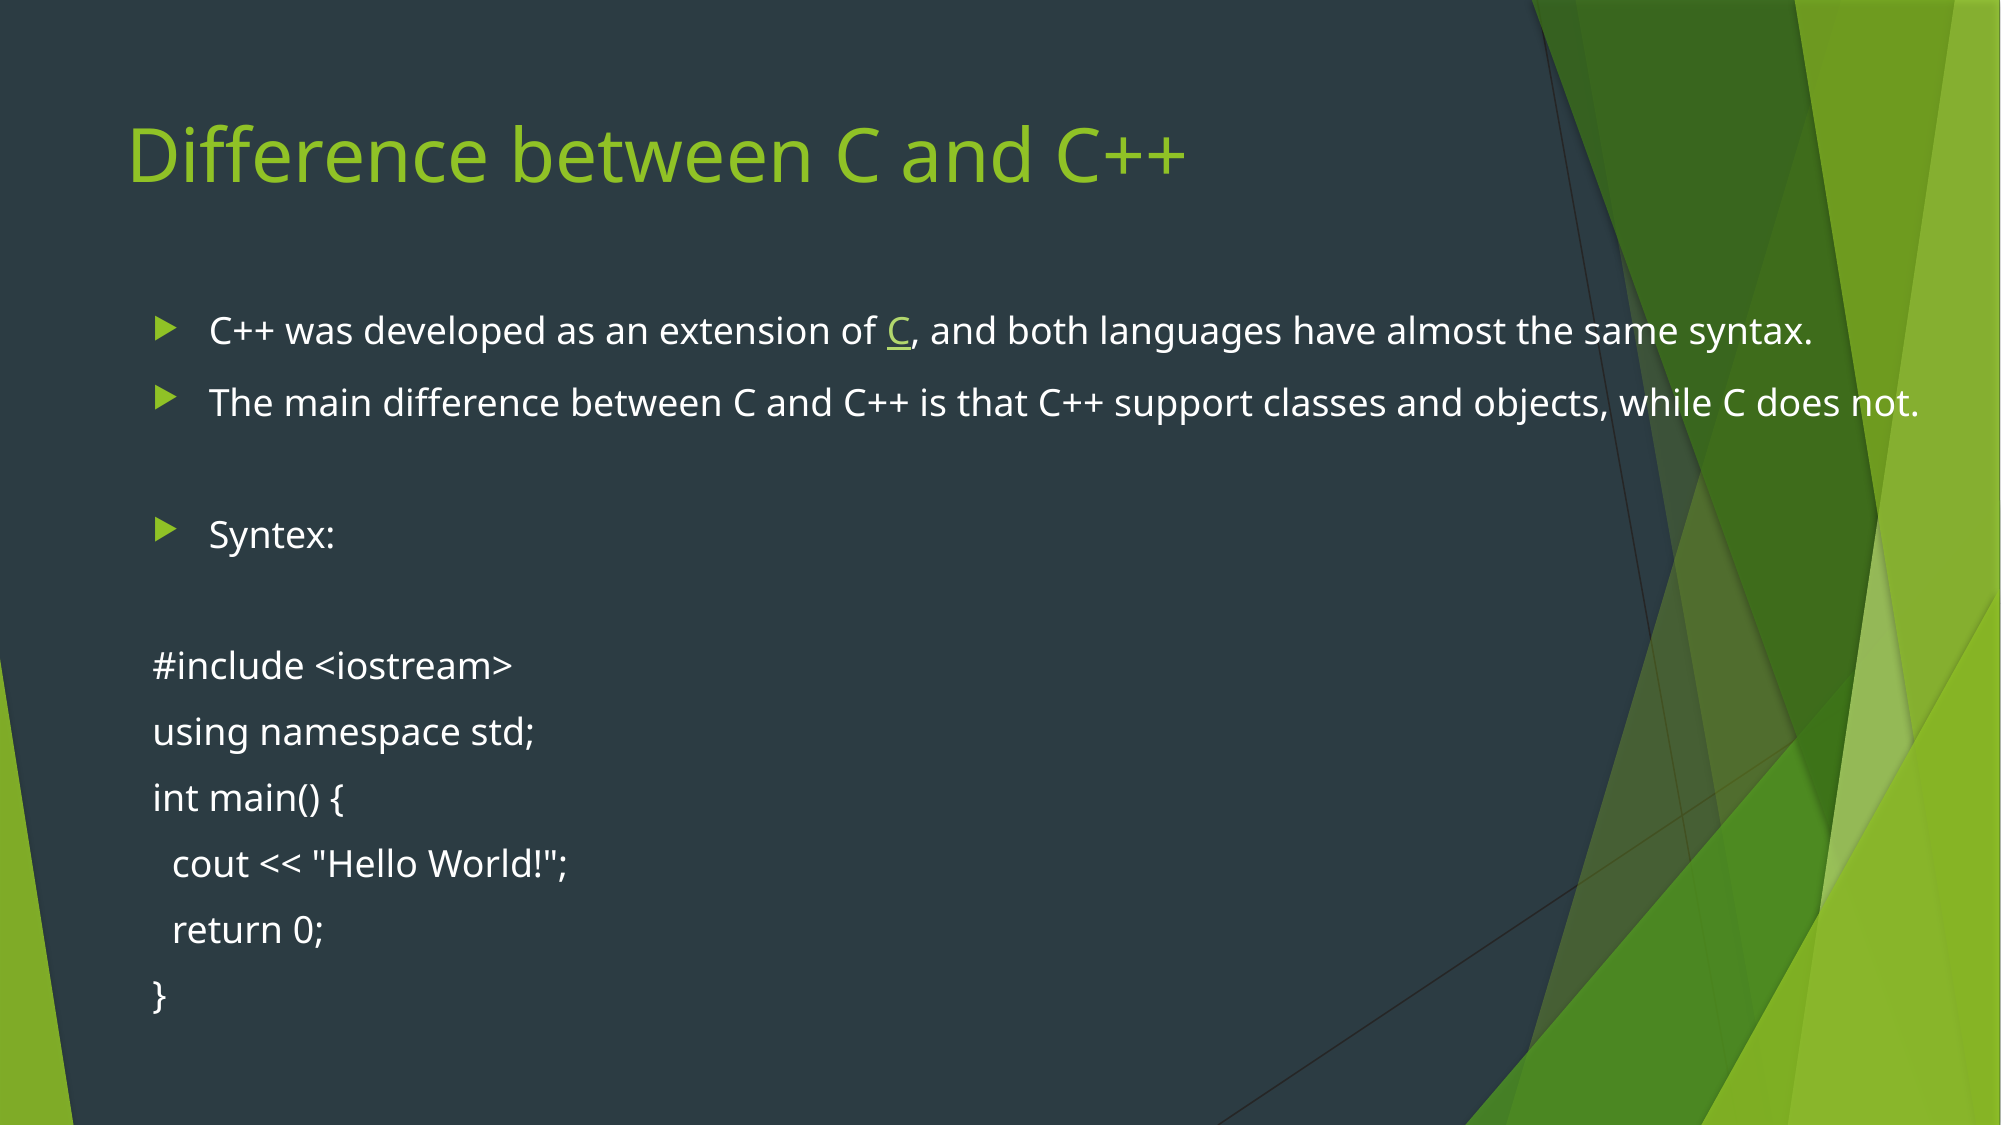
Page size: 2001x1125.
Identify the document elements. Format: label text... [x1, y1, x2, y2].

list C++ was developed as an extension of C, and both languages have almost the same syntax. The main difference between C and C++ is that C++ support classes and objects, while C does not. Syntex: #include <iostream> using namespace std; int main() { cout << "Hello World!"; return 0; } [137, 299, 1972, 1125]
title Difference between C and C++ [111, 99, 1522, 317]
